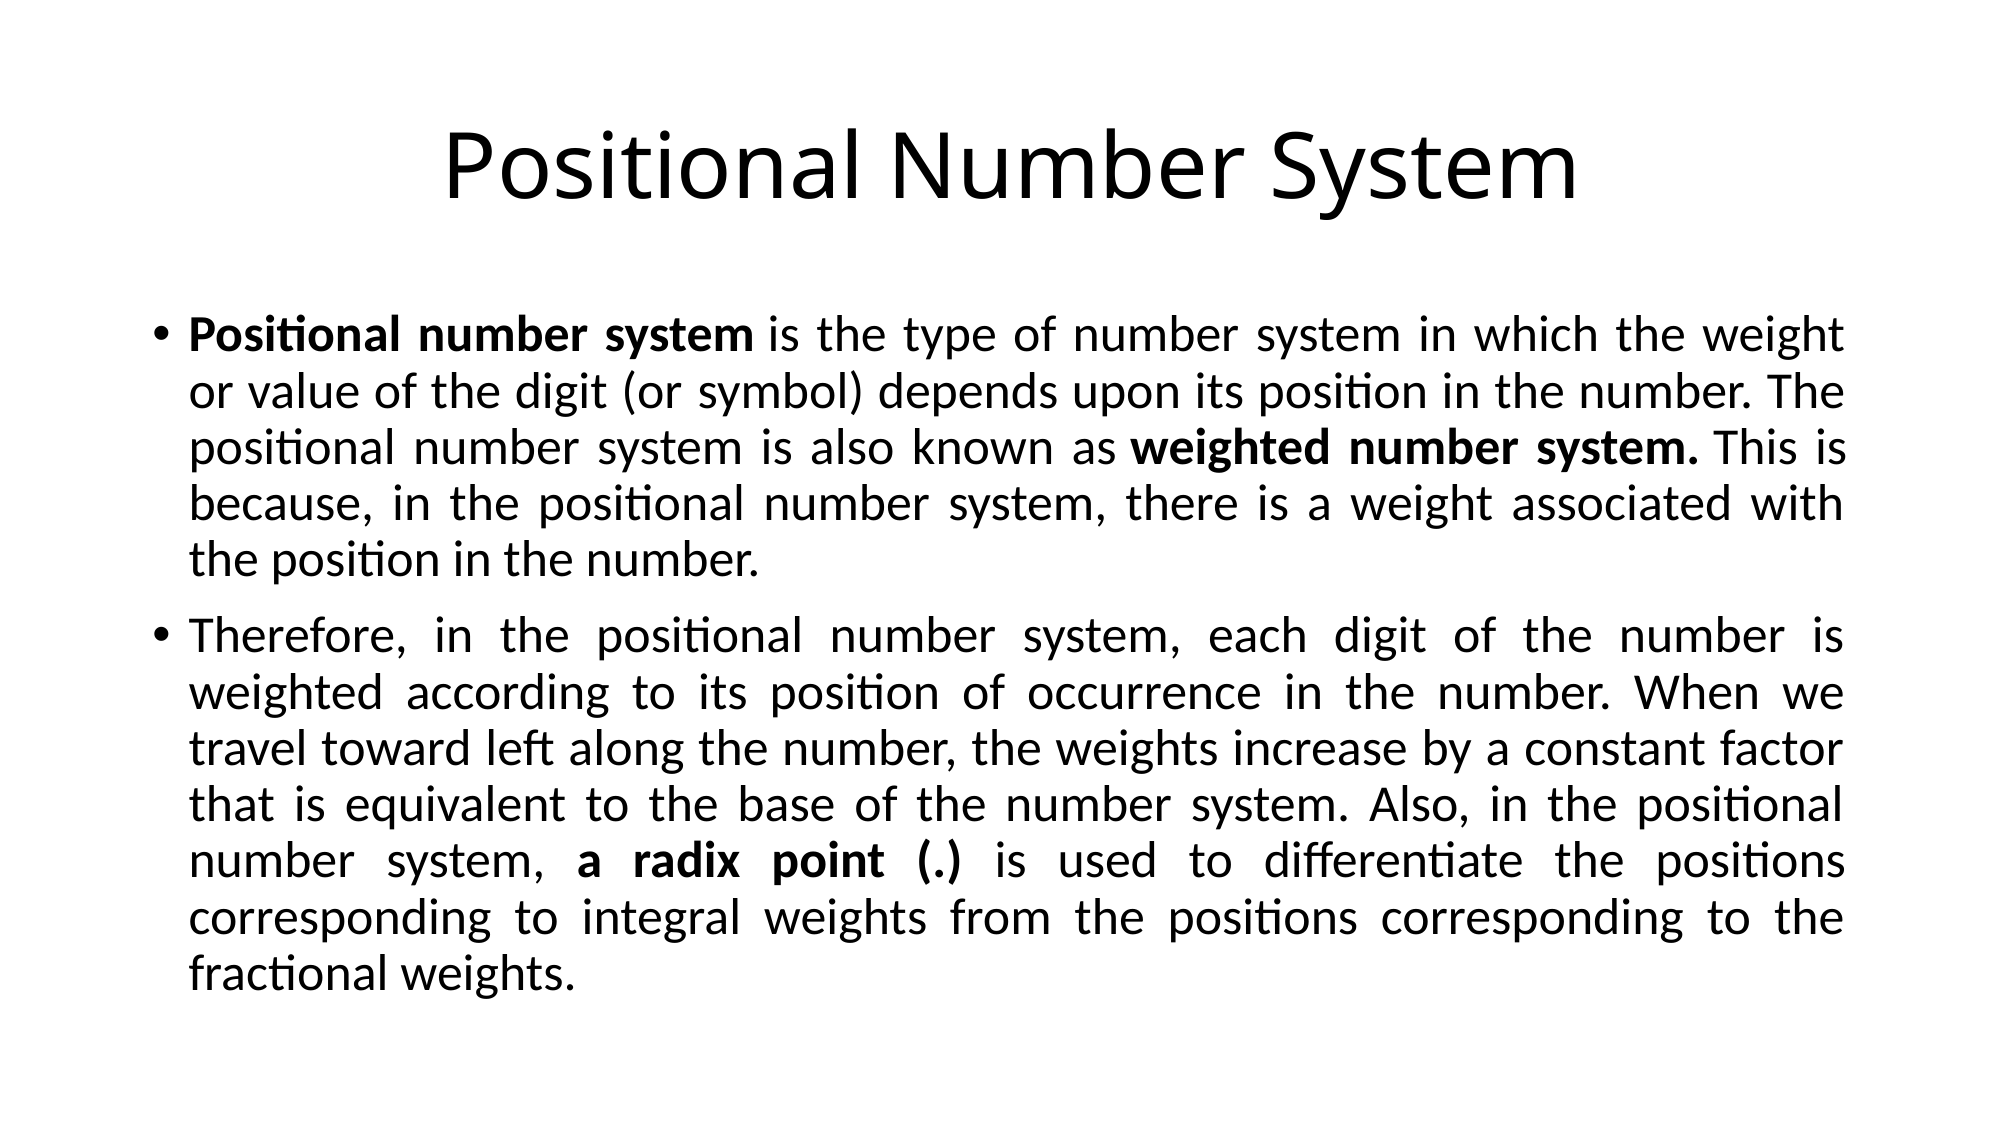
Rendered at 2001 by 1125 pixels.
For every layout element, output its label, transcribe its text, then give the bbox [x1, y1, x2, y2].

list Positional number system is the type of number system in which the weight or value of the digit (or symbol) depends upon its position in the number. The positional number system is also known as weighted number system. This is because, in the positional number system, there is a weight associated with the position in the number. Therefore, in the positional number system, each digit of the number is weighted according to its position of occurrence in the number. When we travel toward left along the number, the weights increase by a constant factor that is equivalent to the base of the number system. Also, in the positional number system, a radix point (.) is used to differentiate the positions corresponding to integral weights from the positions corresponding to the fractional weights. [137, 299, 1863, 1014]
title Positional Number System [137, 59, 1863, 278]
